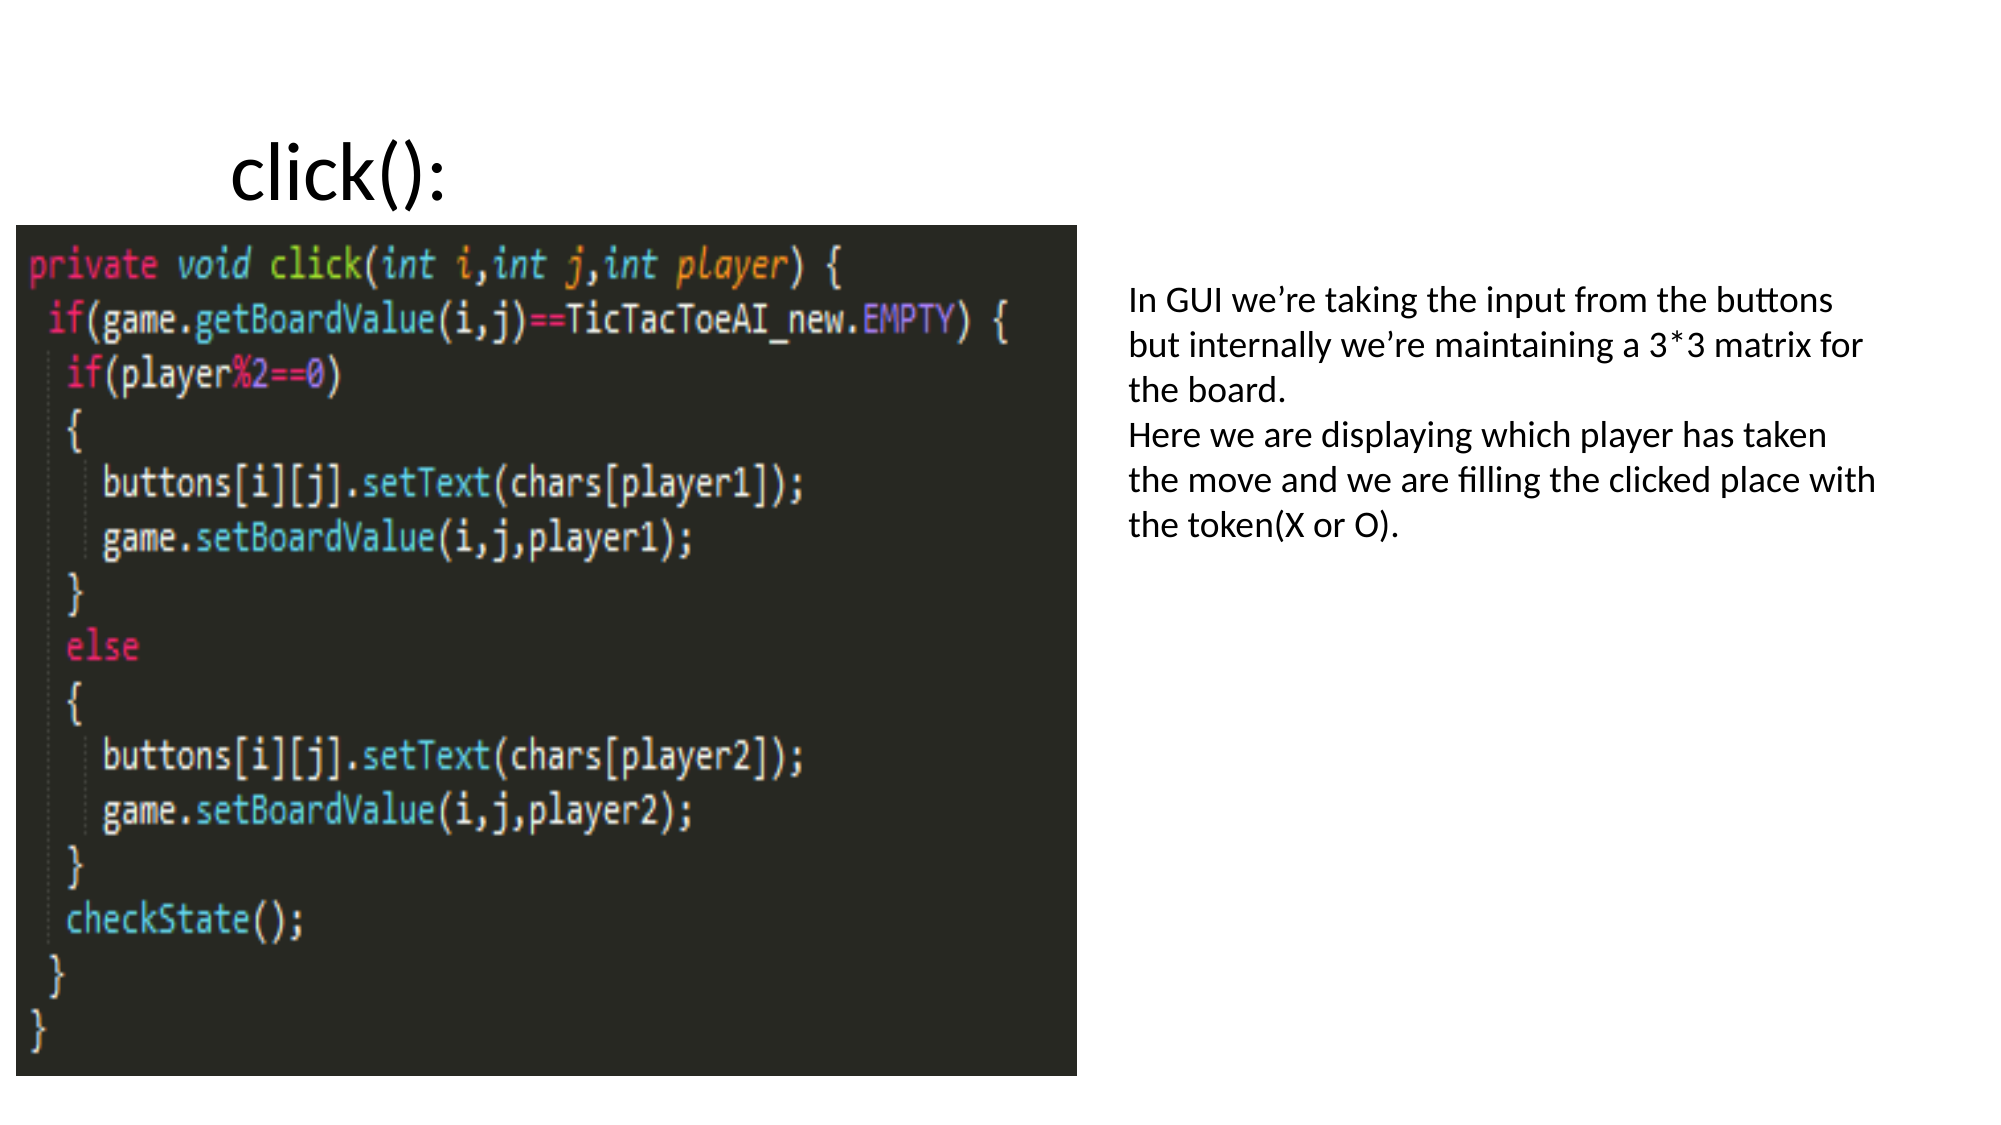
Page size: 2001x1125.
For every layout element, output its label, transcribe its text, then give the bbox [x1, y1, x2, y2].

text_box click(): [215, 109, 755, 225]
text_box In GUI we’re taking the input from the buttons but internally we’re maintaining a 3*3 matrix for the board. Here we are displaying which player has taken the move and we are filling the clicked place with the token(X or O). [1113, 267, 1898, 553]
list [16, 225, 1077, 1076]
